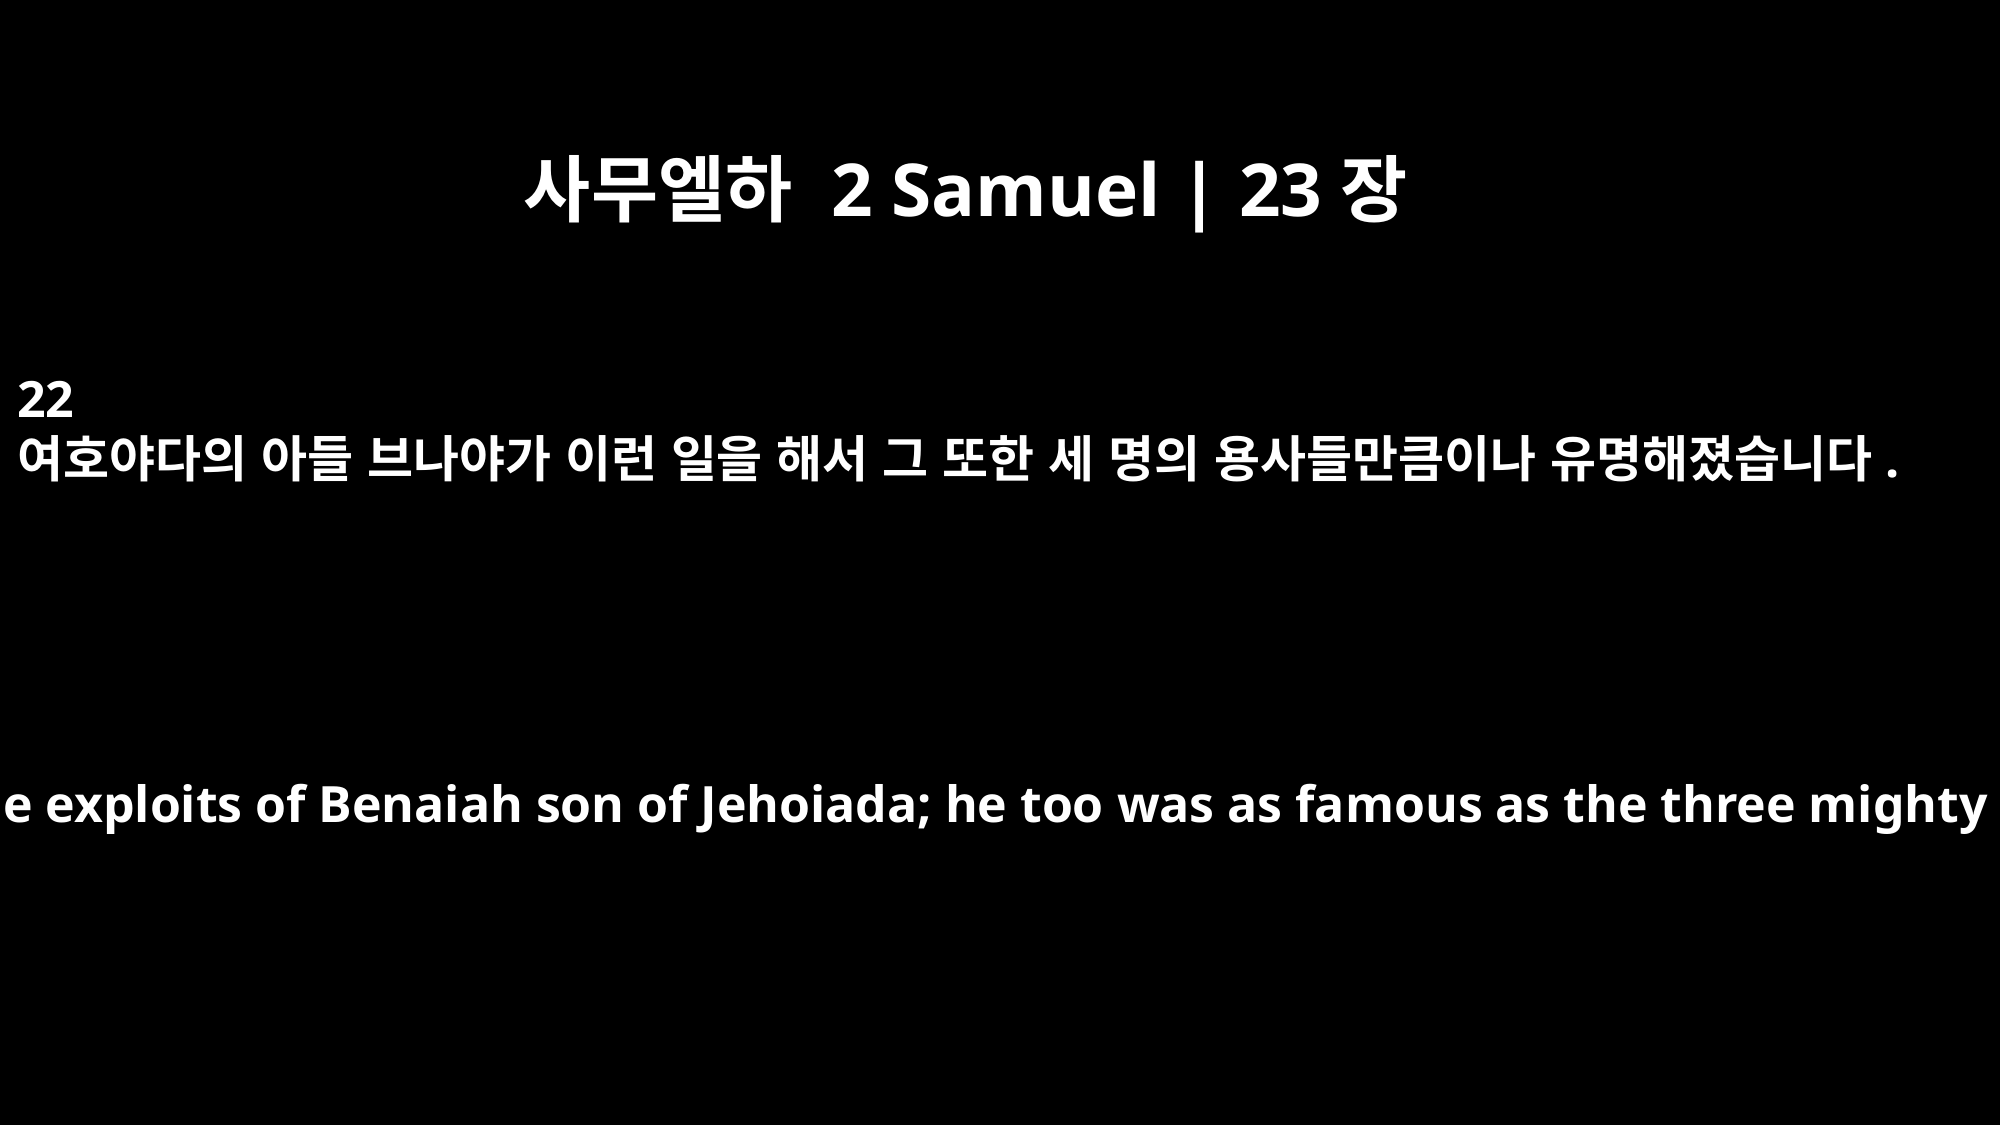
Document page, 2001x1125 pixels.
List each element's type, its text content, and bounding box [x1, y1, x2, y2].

text_box 사무엘하 2 Samuel | 23장 [509, 136, 1423, 239]
text_box 22 여호야다의 아들 브나야가 이런 일을 해서 그 또한 세 명의 용사들만큼이나 유명해졌습니다. [2, 359, 1915, 495]
text_box Such were the exploits of Benaiah son of Jehoiada; he too was as famous as the three mighty men. [0, 764, 2000, 840]
